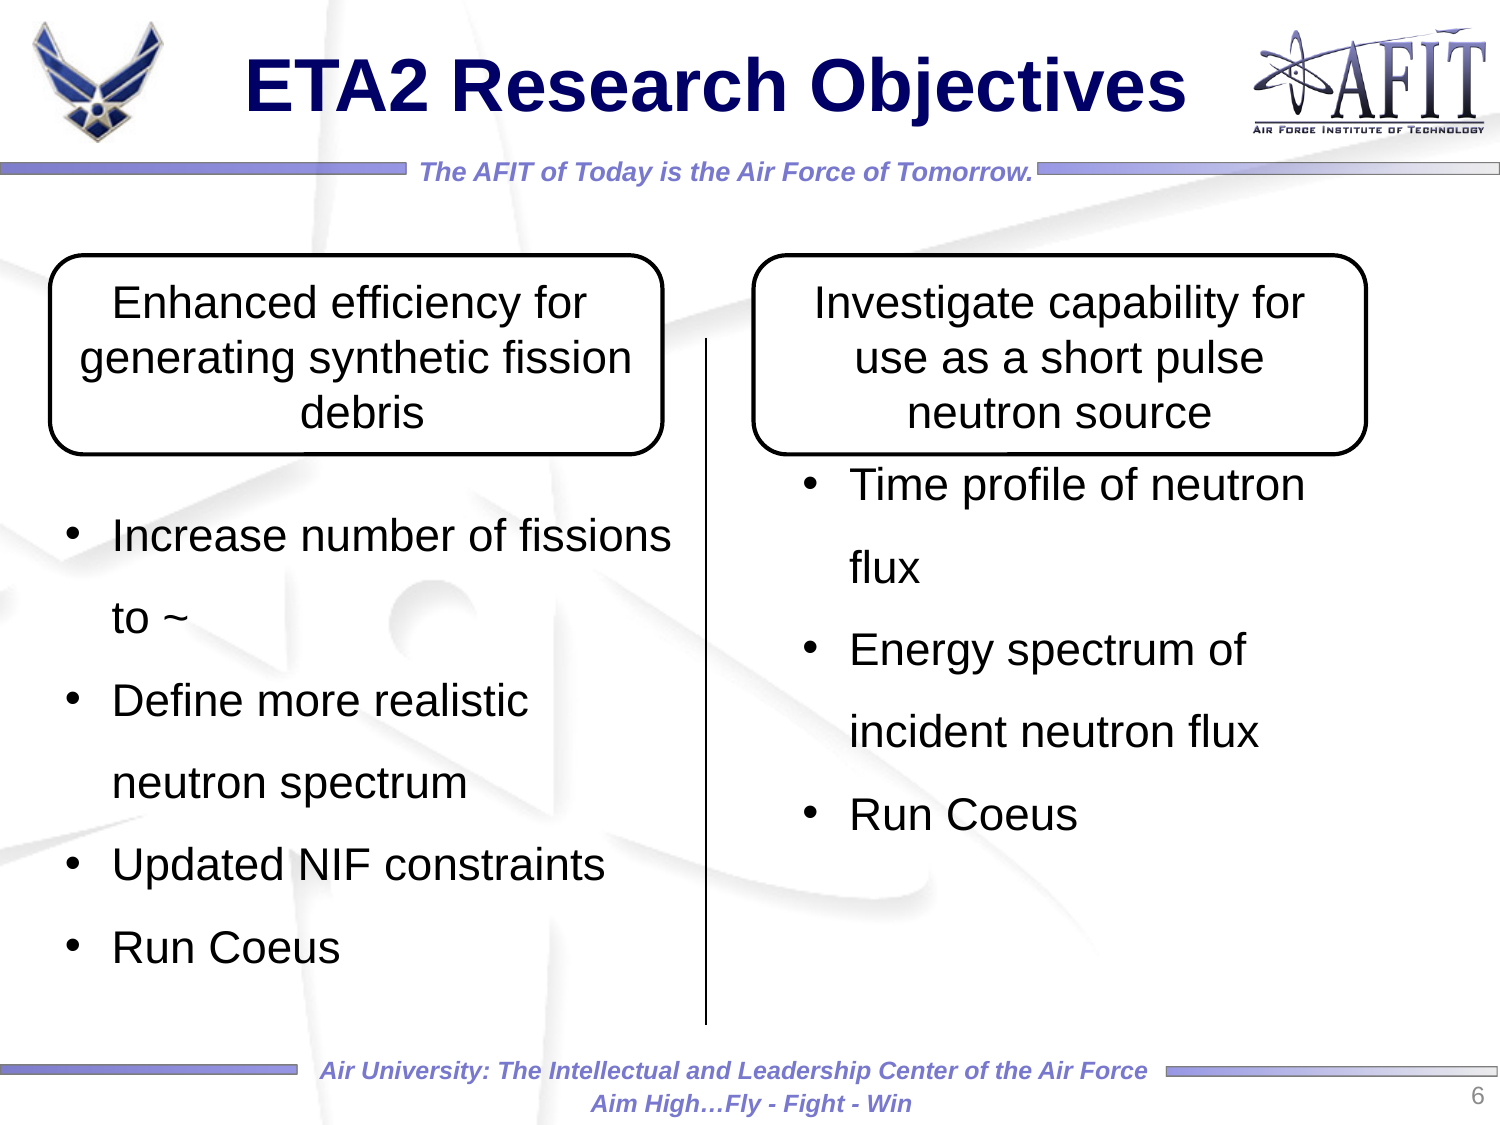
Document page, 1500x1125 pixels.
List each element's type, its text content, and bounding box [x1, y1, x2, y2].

slide_number 6 [1149, 1065, 1500, 1125]
text_box [25, 0, 809, 177]
text_box Investigate capability for use as a short pulse neutron source [751, 253, 1369, 457]
title ETA2 Research Objectives [809, 0, 1251, 163]
text_box Enhanced efficiency for generating synthetic fission debris [47, 253, 665, 457]
text_box Time profile of neutron flux Energy spectrum of incident neutron flux Run Coeus [787, 374, 1367, 847]
